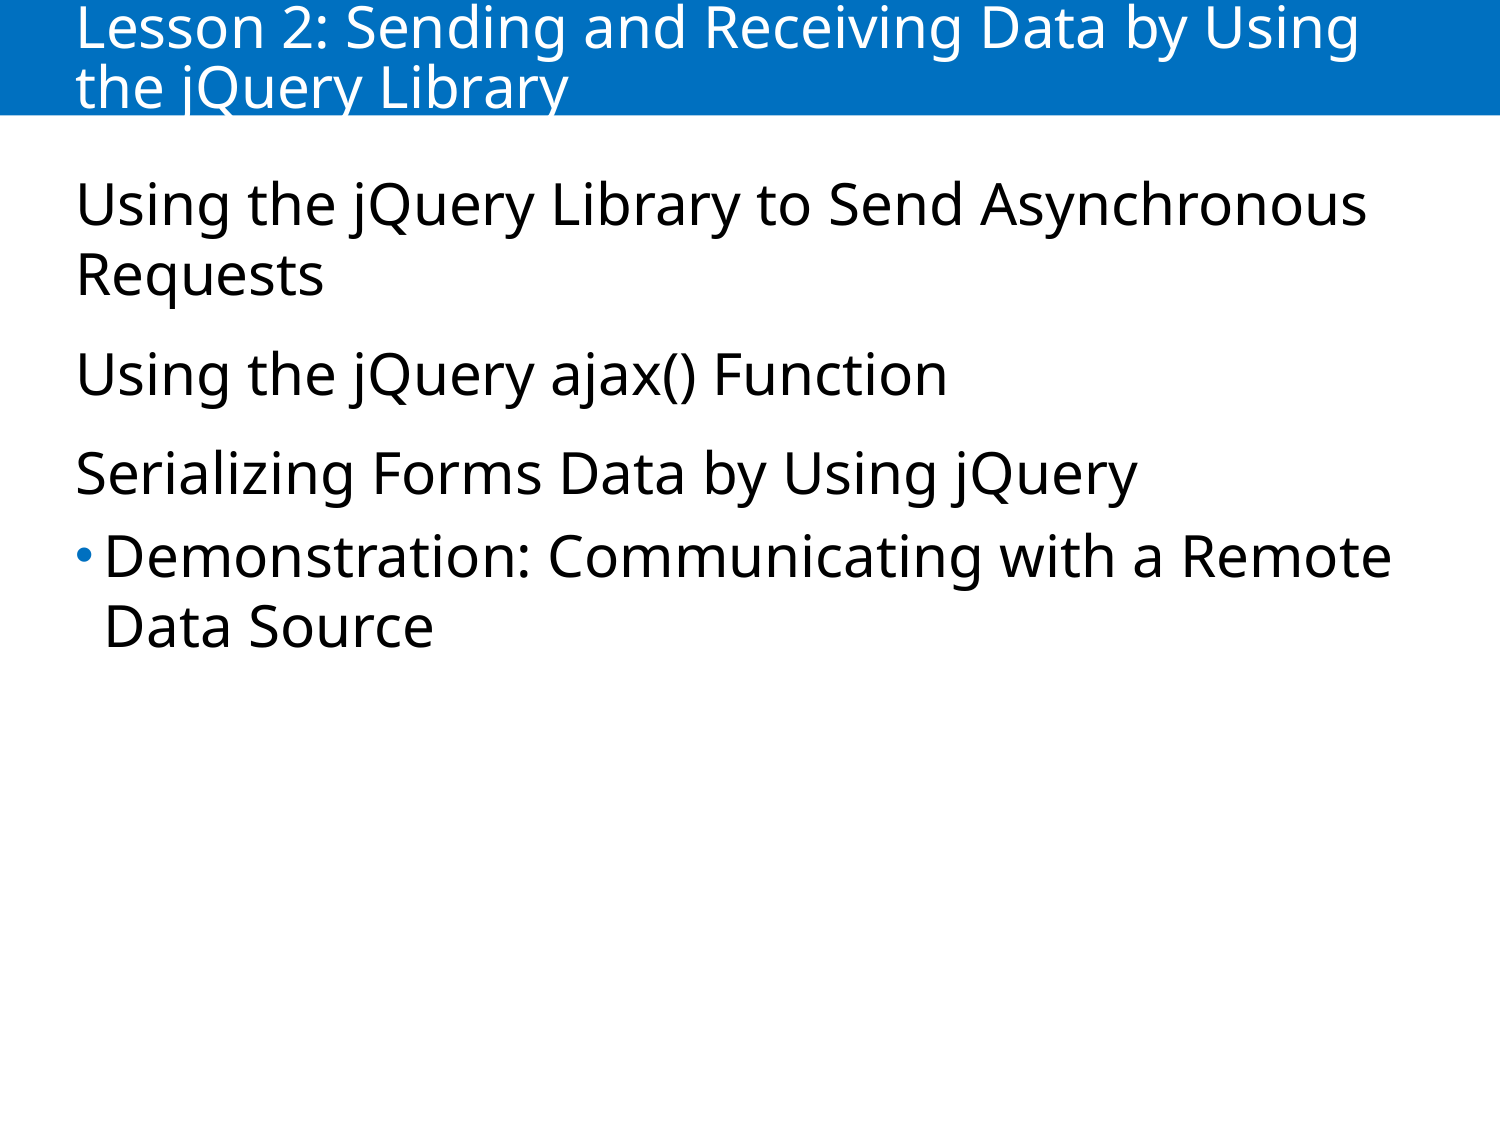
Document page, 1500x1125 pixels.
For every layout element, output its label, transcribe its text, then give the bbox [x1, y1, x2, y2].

title Lesson 2: Sending and Receiving Data by Using the jQuery Library [75, 0, 1448, 122]
list Using the jQuery Library to Send Asynchronous Requests Using the jQuery ajax() Function Serializing Forms Data by Using jQuery Demonstration: Communicating with a Remote Data Source [74, 167, 1408, 1013]
